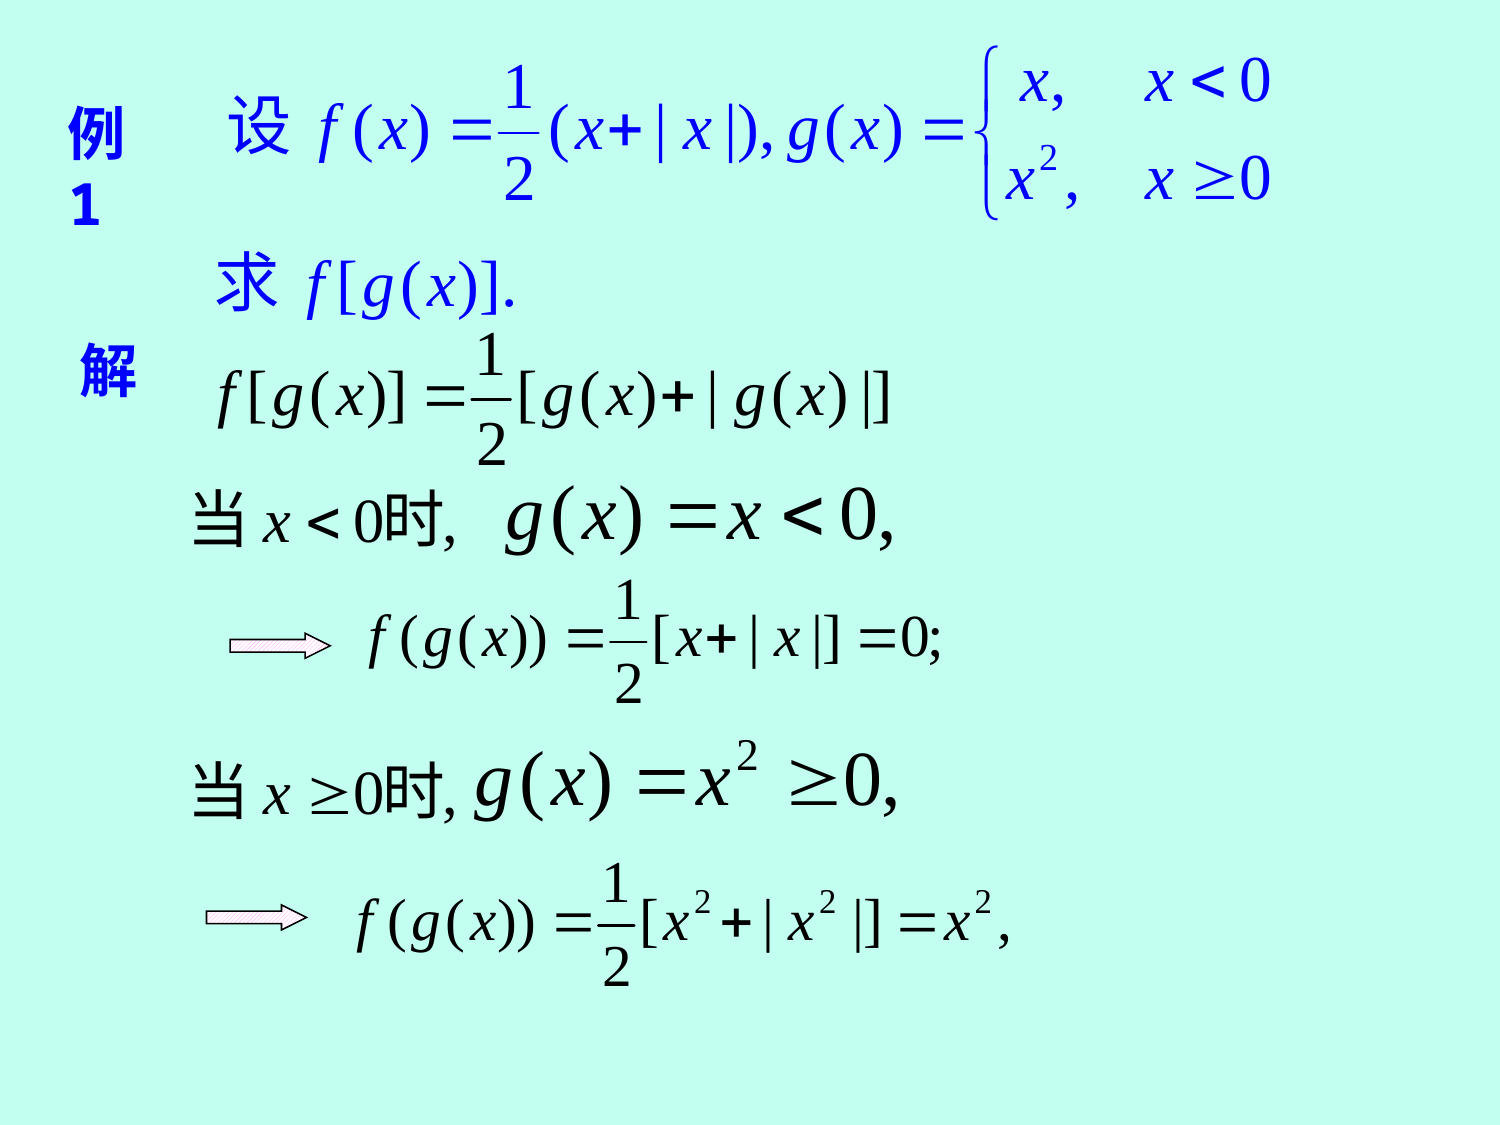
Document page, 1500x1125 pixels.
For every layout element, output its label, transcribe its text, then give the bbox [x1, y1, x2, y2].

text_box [206, 30, 1282, 337]
text_box 例1 [53, 90, 187, 245]
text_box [182, 479, 470, 569]
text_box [195, 314, 903, 480]
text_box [489, 467, 907, 560]
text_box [182, 751, 454, 841]
text_box 解 [64, 326, 176, 411]
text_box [348, 562, 954, 717]
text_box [336, 845, 1021, 1000]
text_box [458, 721, 915, 839]
text_box [230, 633, 331, 659]
text_box [206, 904, 307, 930]
